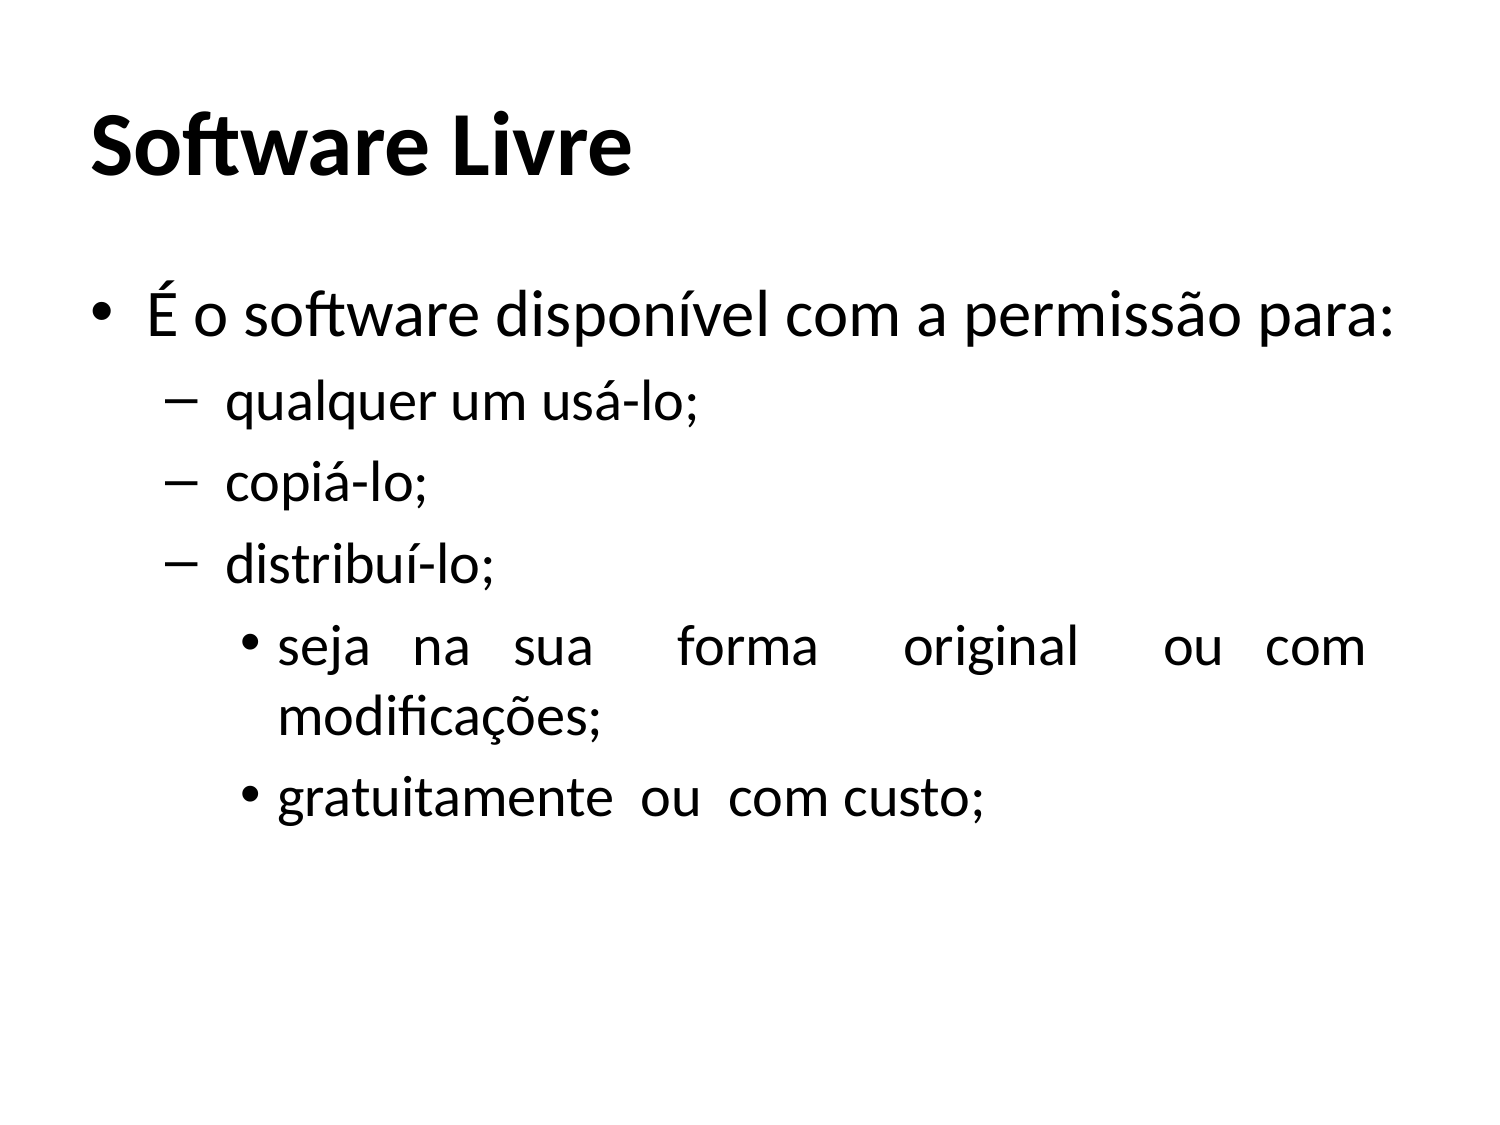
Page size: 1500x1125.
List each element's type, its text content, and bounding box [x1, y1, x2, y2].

title Software Livre [75, 45, 1425, 233]
list É o software disponível com a permissão para: qualquer um usá-lo; copiá-lo; distribuí-lo; seja na sua forma original ou com modificações; gratuitamente ou com custo; [75, 262, 1425, 1005]
